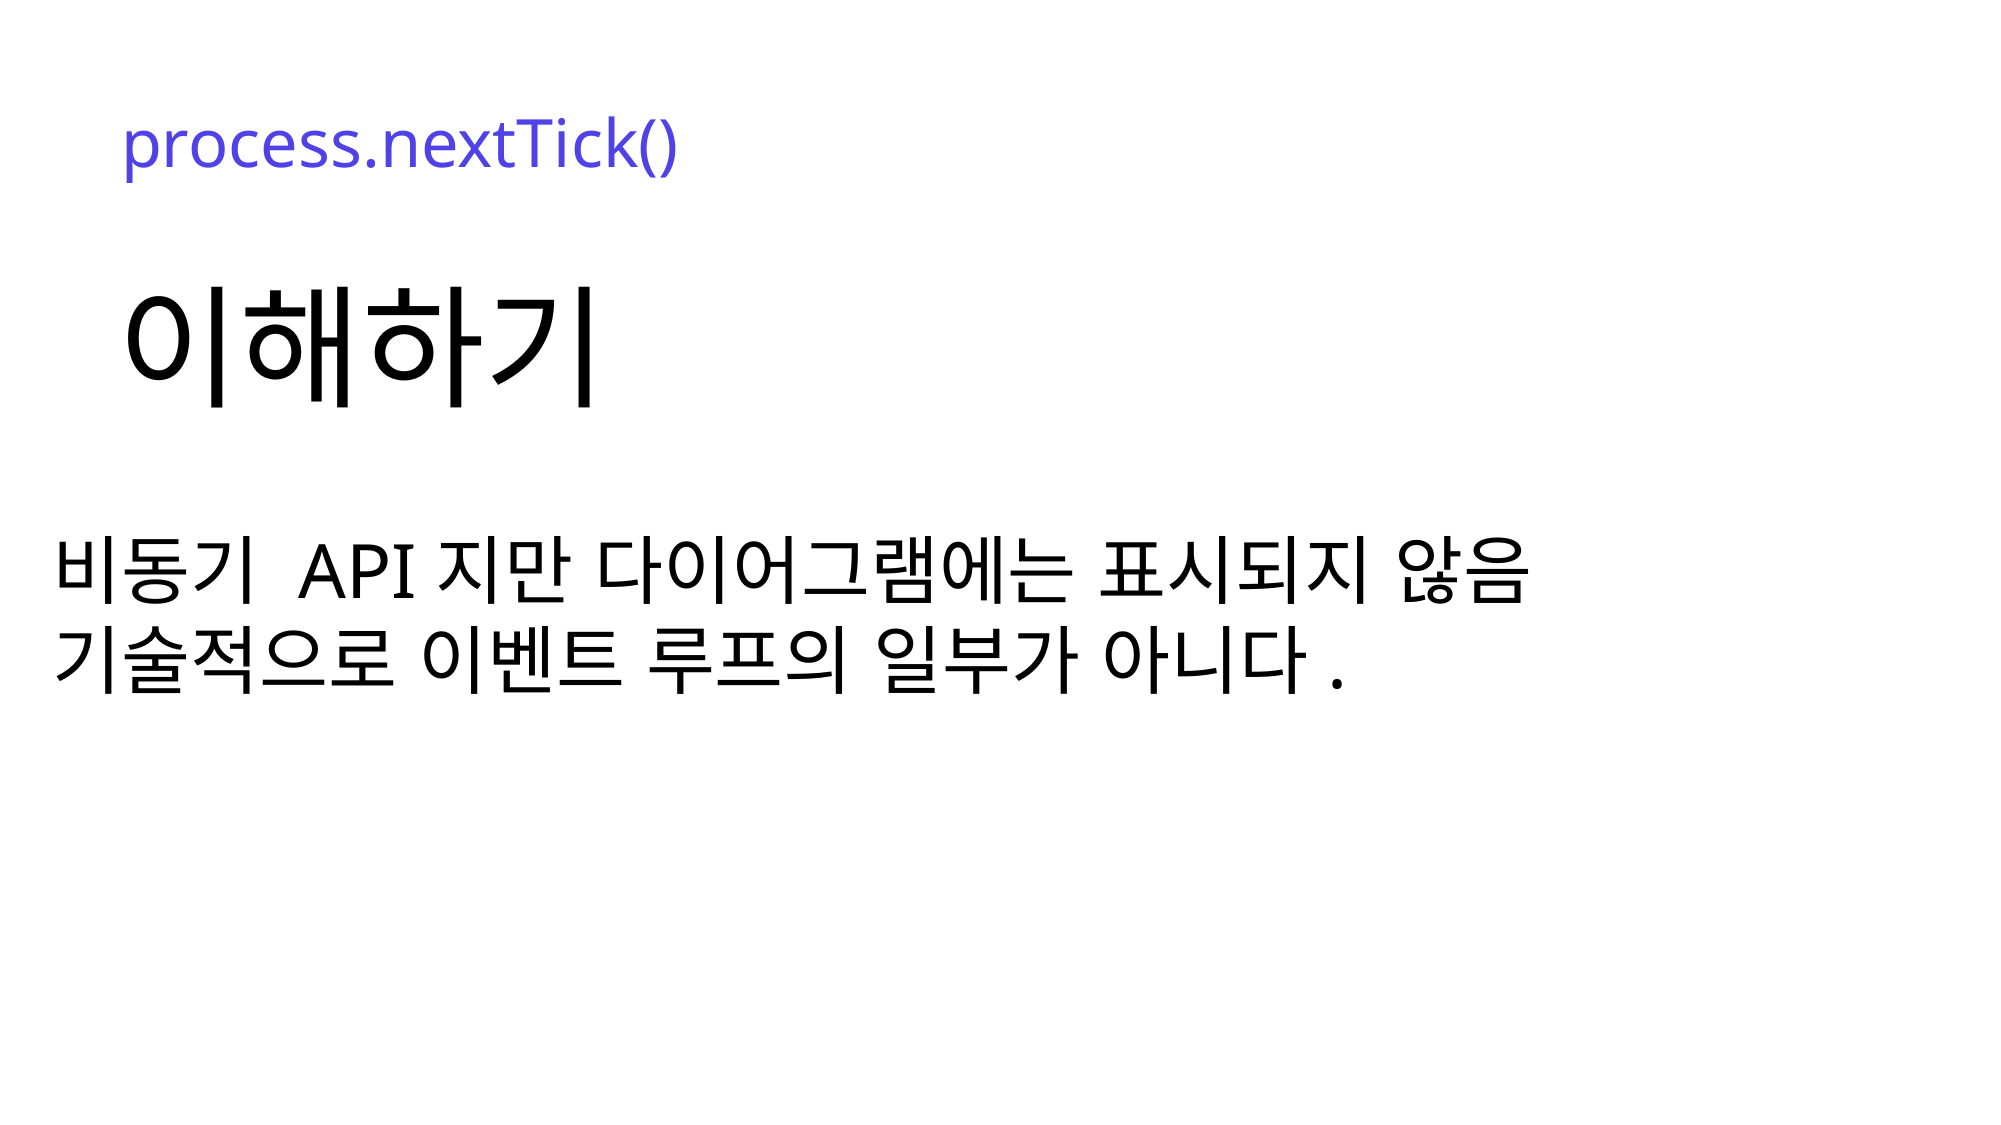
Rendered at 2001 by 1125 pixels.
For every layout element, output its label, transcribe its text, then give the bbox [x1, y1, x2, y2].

text_box 비동기 API지만 다이어그램에는 표시되지 않음 기술적으로 이벤트 루프의 일부가 아니다. [37, 516, 1549, 712]
text_box 이해하기 [102, 257, 1709, 432]
text_box process.nextTick() [106, 93, 695, 189]
